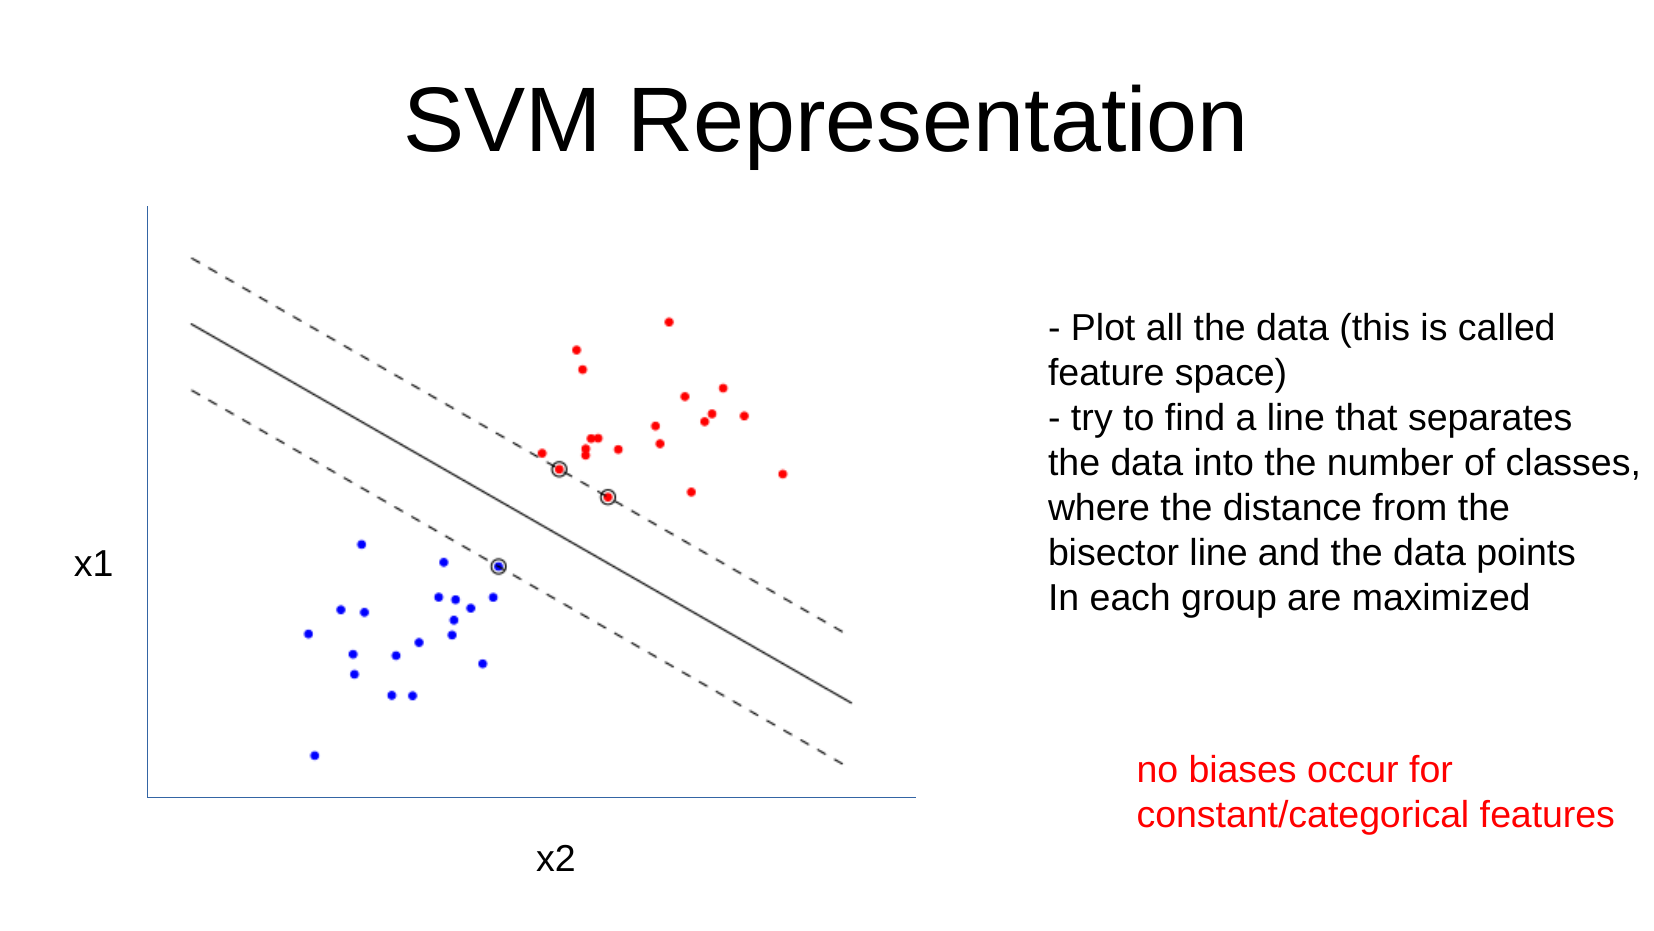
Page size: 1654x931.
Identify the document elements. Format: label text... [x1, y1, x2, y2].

text_box no biases occur for constant/categorical features [1121, 738, 1631, 837]
text_box x1 [58, 531, 129, 589]
title SVM Representation [82, 37, 1571, 193]
text_box x2 [521, 826, 591, 884]
text_box - Plot all the data (this is called feature space) - try to find a line that separates the data into the number of classes, where the distance from the bisector line and the data points In each group are maximized [1033, 295, 1654, 604]
picture [176, 235, 893, 774]
